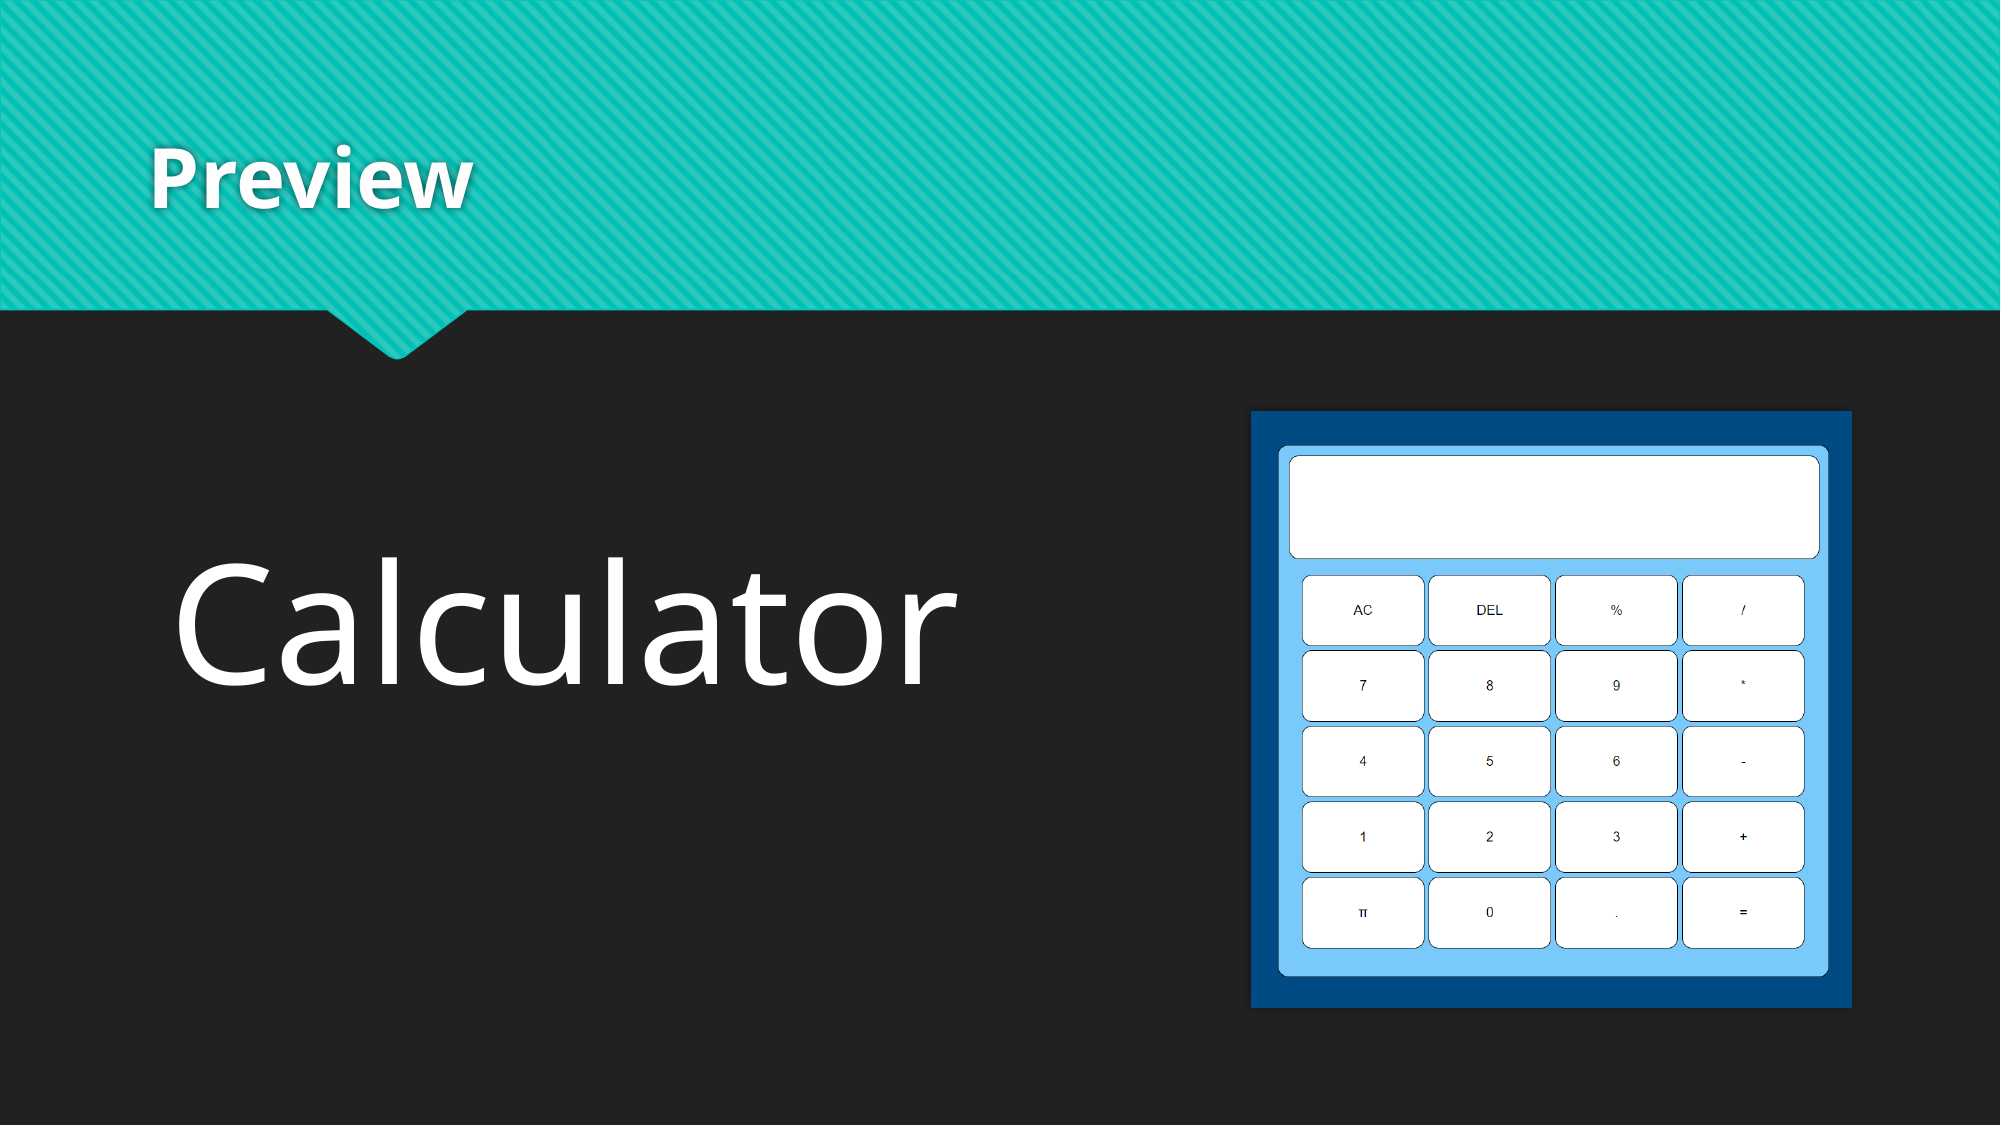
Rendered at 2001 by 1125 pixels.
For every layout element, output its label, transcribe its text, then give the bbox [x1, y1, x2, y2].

text_box Calculator [154, 510, 977, 726]
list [1251, 411, 1852, 1009]
title Preview [132, 73, 1868, 233]
